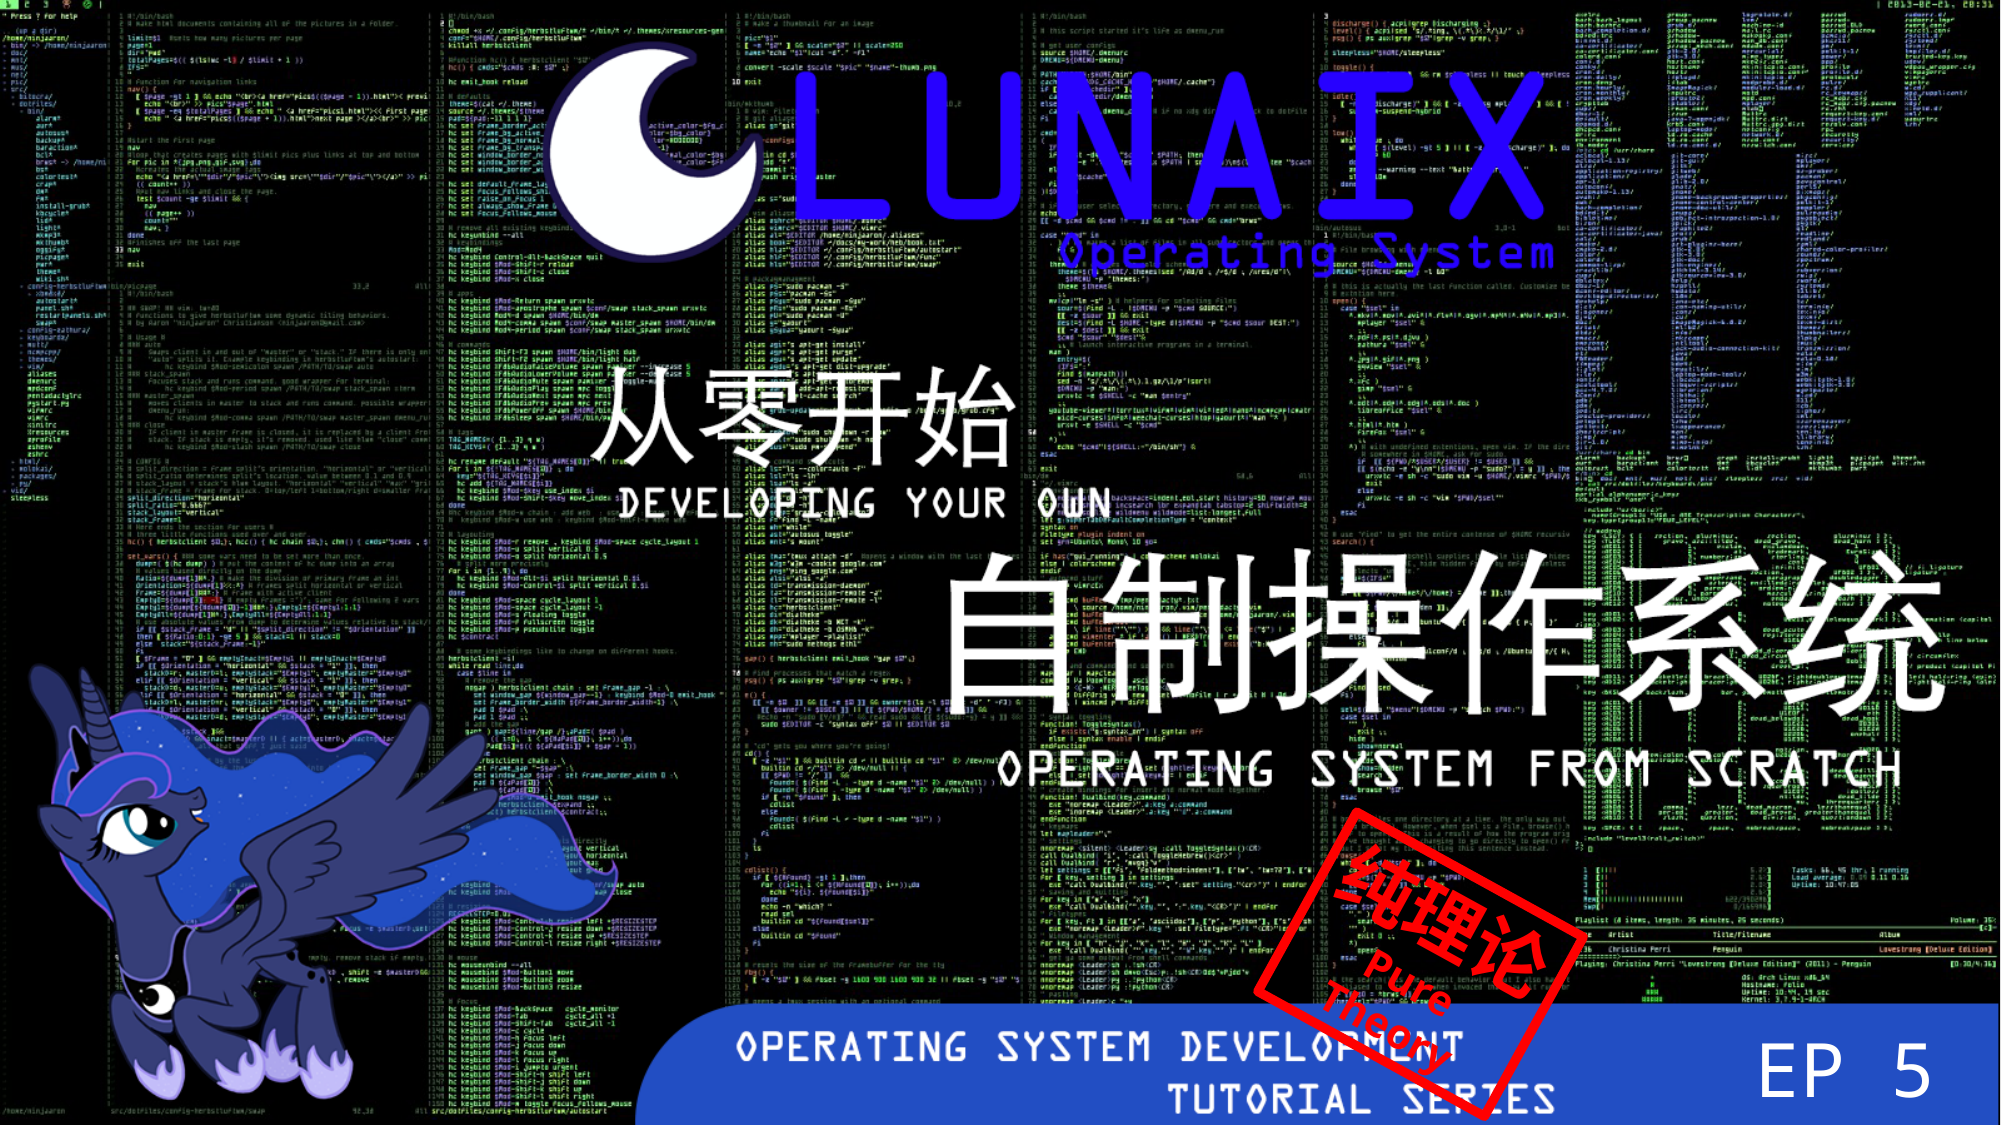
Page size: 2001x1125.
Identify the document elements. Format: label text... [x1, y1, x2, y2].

picture [0, 0, 2001, 1125]
text_box EP 5 [1740, 1015, 1989, 1120]
text_box 纯理论 Pure Theory [1257, 812, 1584, 1117]
